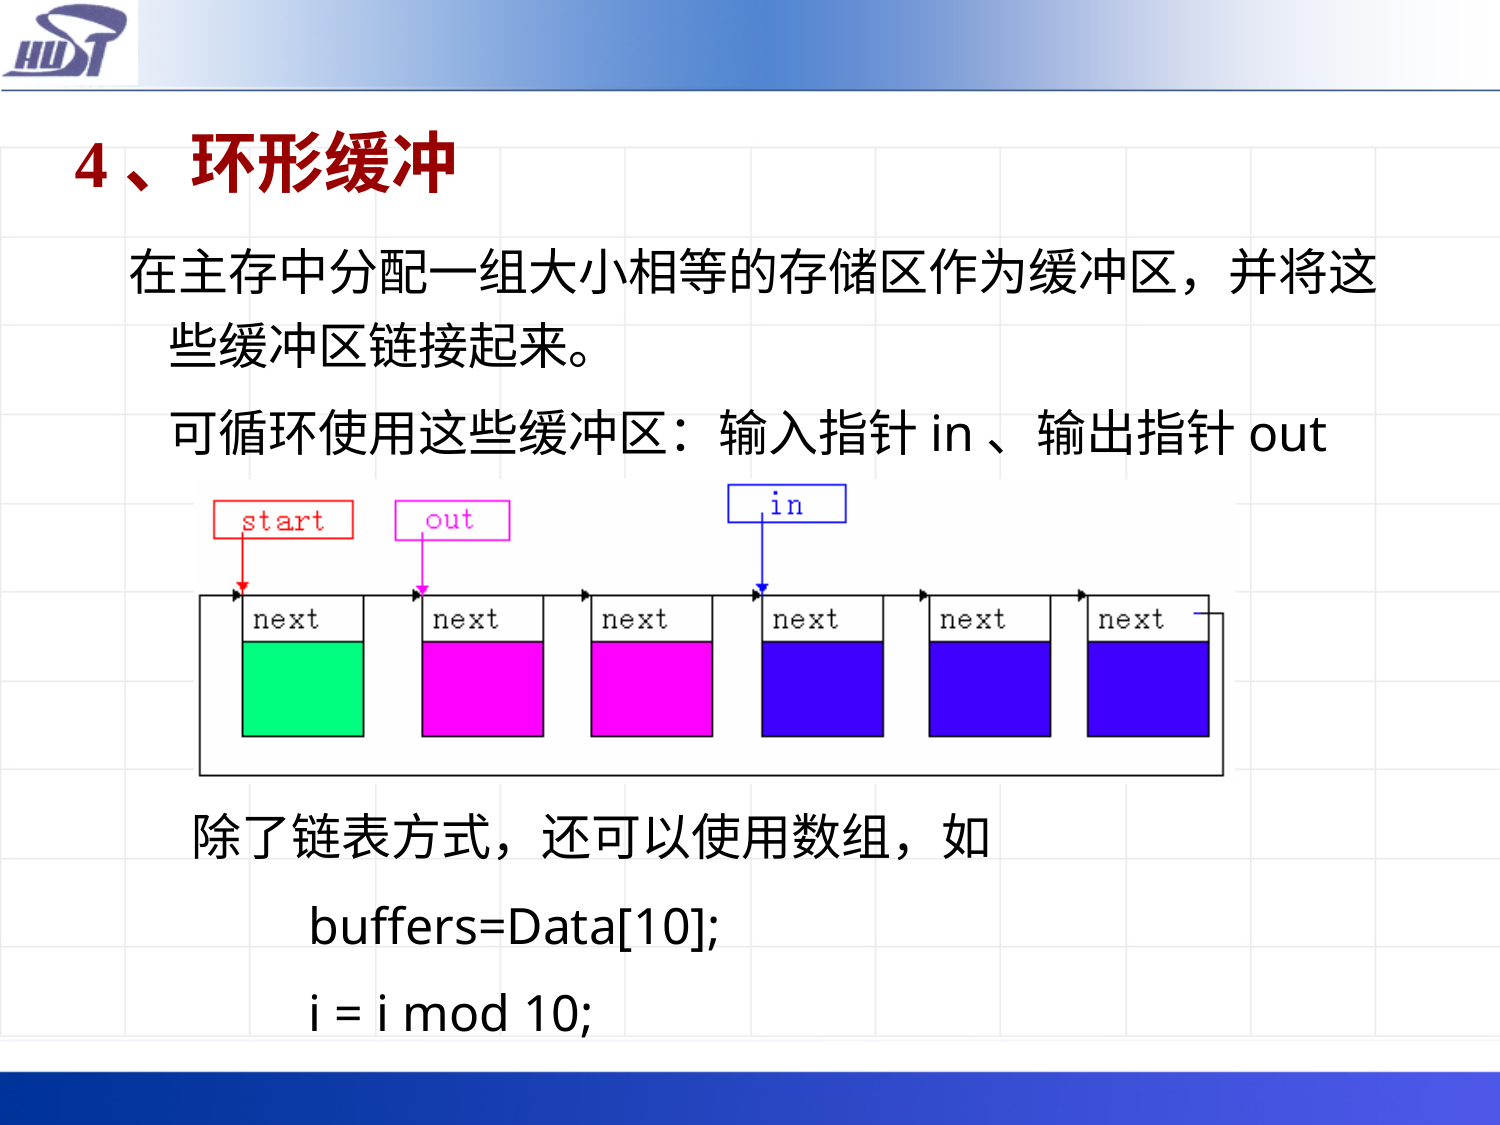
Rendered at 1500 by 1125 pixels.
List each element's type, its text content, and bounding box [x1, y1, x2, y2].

list 4、环形缓冲 在主存中分配一组大小相等的存储区作为缓冲区，并将这些缓冲区链接起来。 可循环使用这些缓冲区：输入指针in、输出指针out 除了链表方式，还可以使用数组，如 buffers=Data[10]; i = i mod 10; [59, 97, 1439, 1086]
picture [0, 0, 1500, 1125]
